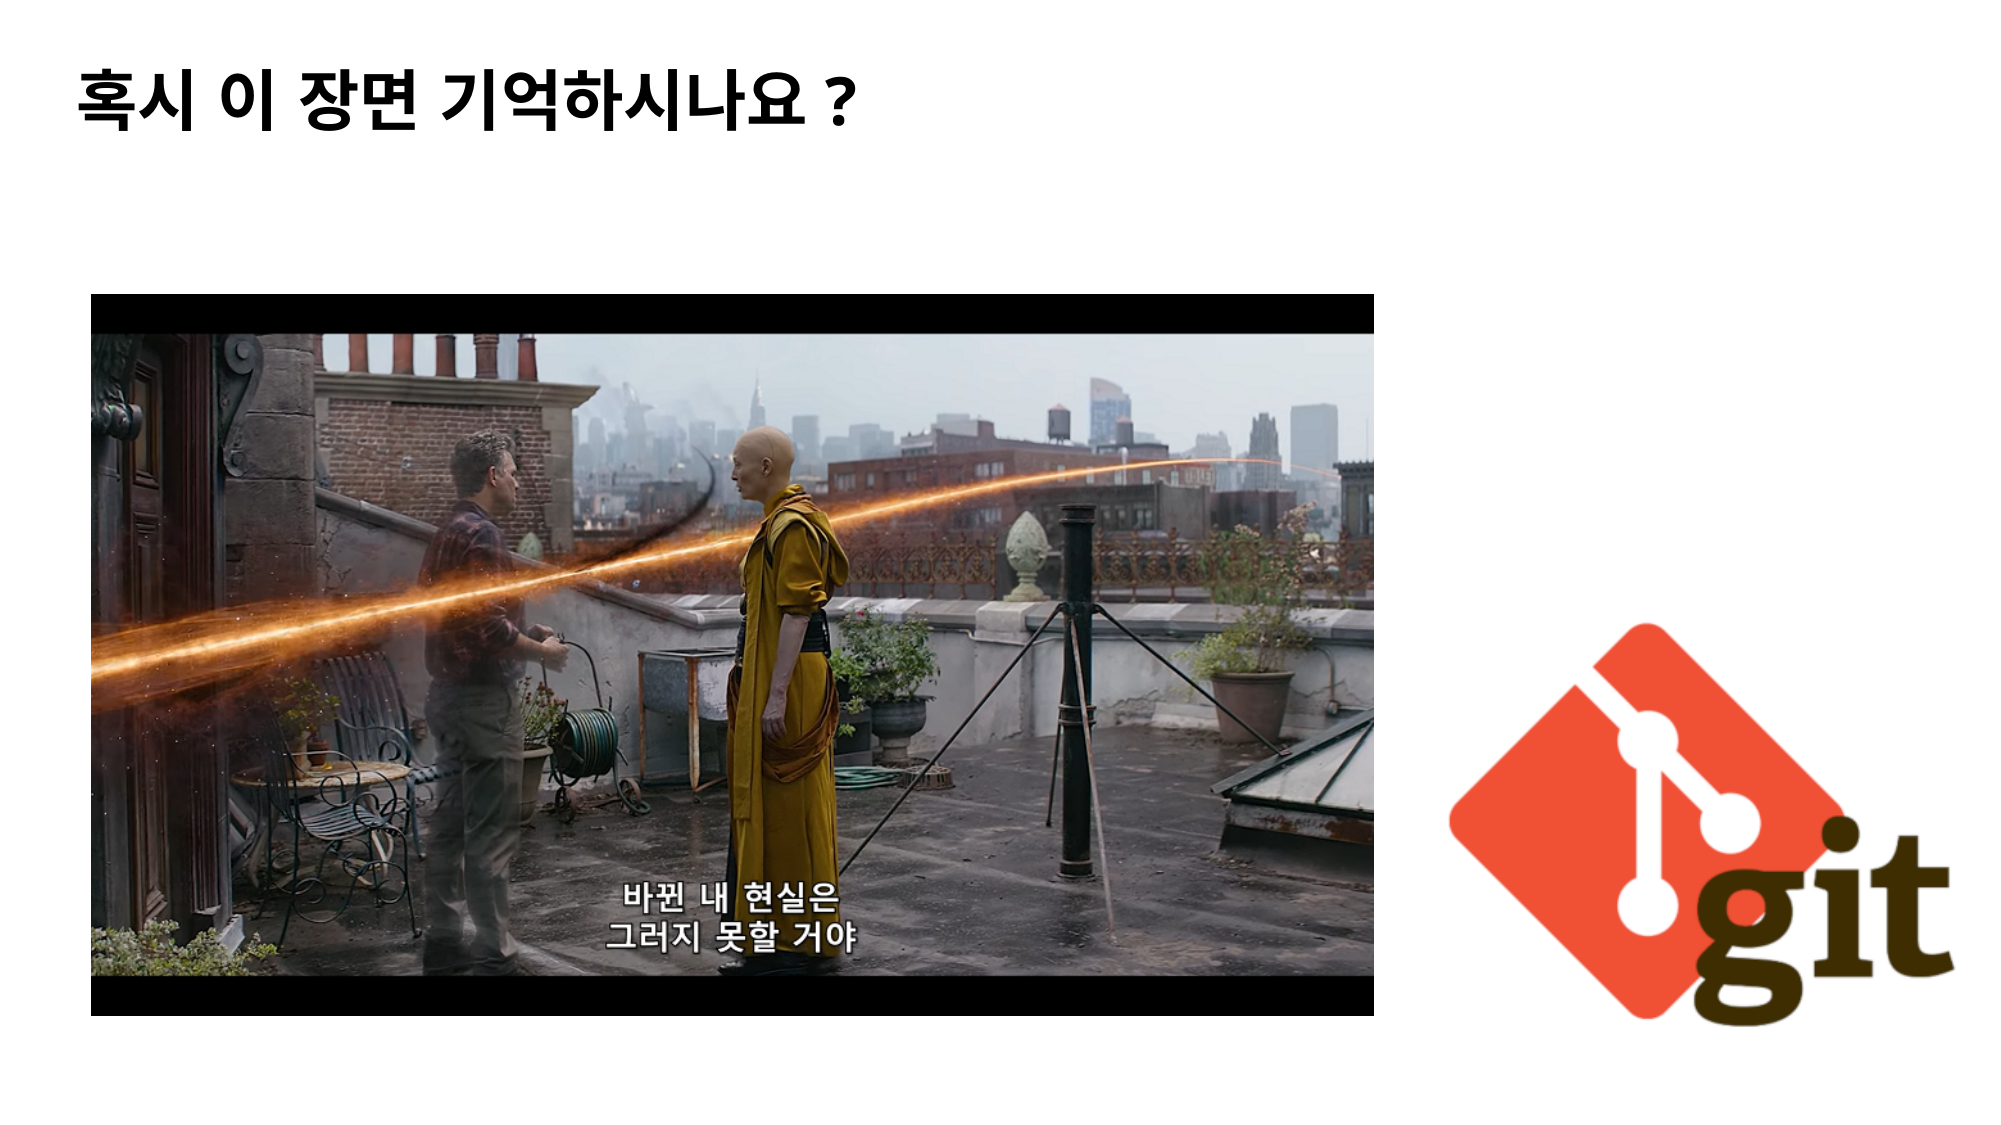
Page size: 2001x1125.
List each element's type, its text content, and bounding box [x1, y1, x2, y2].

picture [1436, 562, 1984, 1110]
picture [91, 294, 1374, 1016]
text_box 혹시 이 장면 기억하시나요? [61, 51, 1214, 147]
